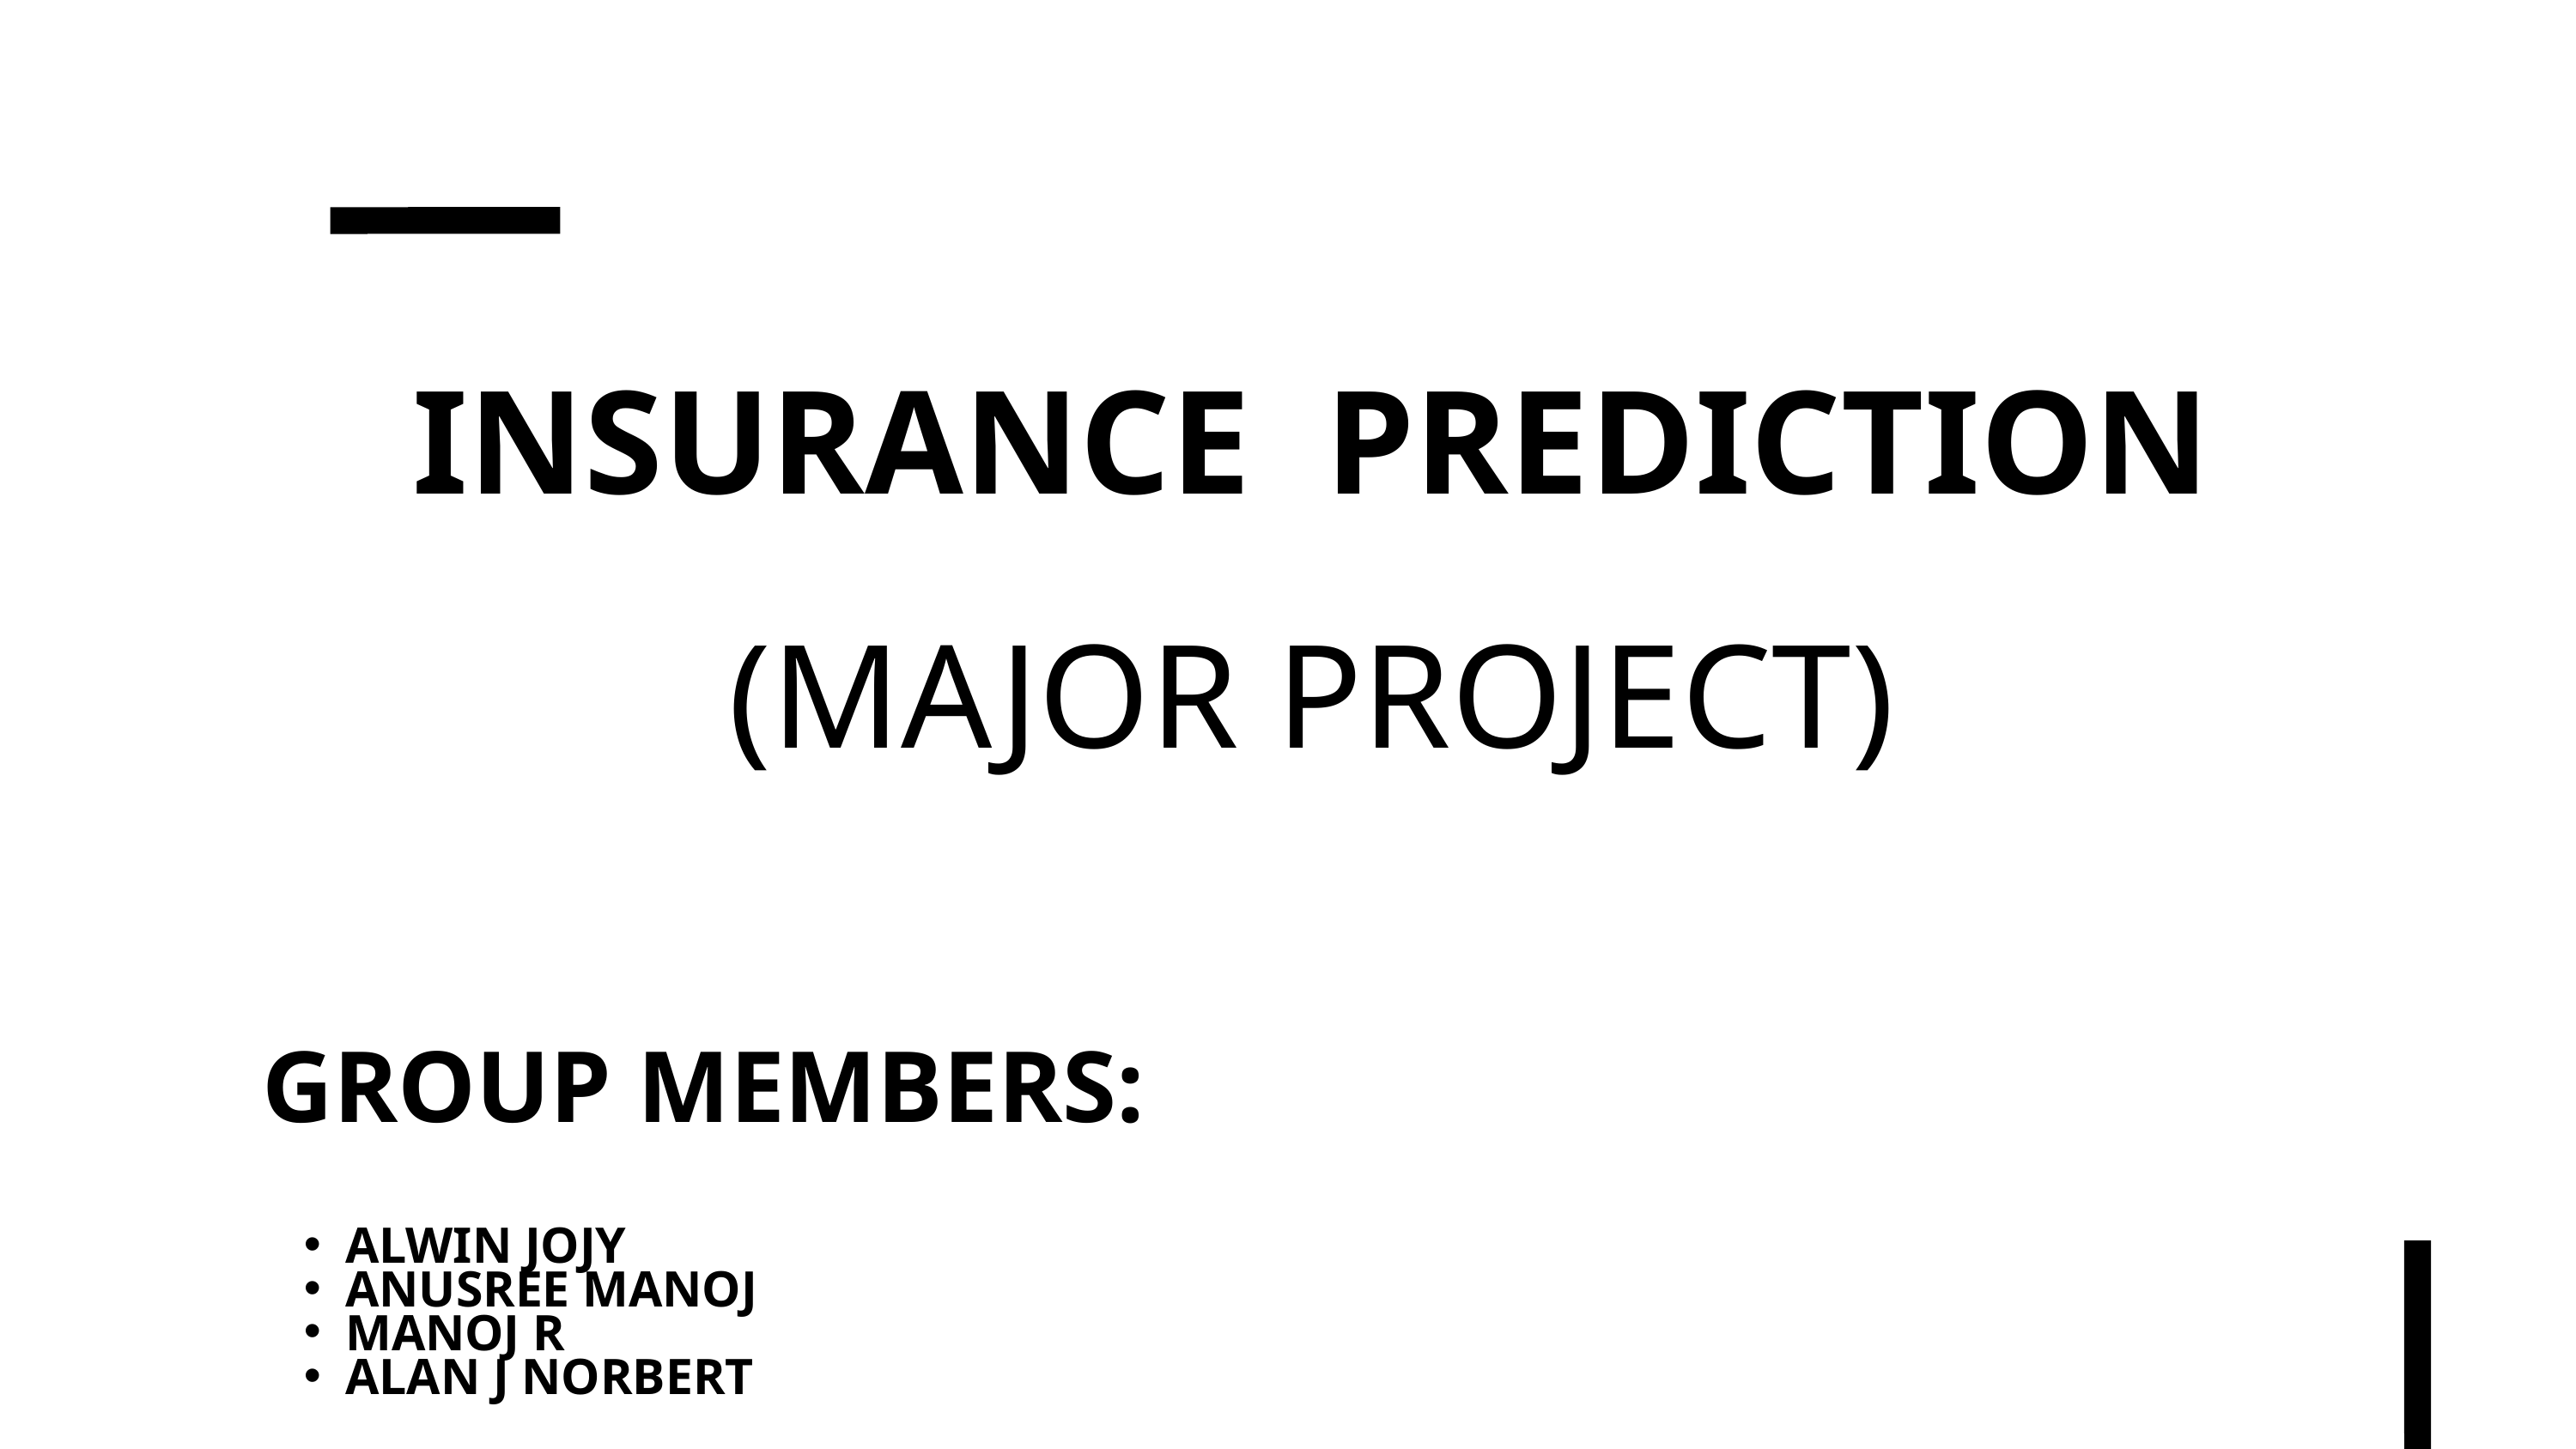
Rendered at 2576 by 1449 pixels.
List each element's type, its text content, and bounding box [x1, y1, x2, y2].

text_box GROUP MEMBERS: ALWIN JOJY ANUSREE MANOJ MANOJ R ALAN J NORBERT [262, 1054, 1218, 1404]
text_box INSURANCE PREDICTION (MAJOR PROJECT) [262, 395, 2361, 904]
